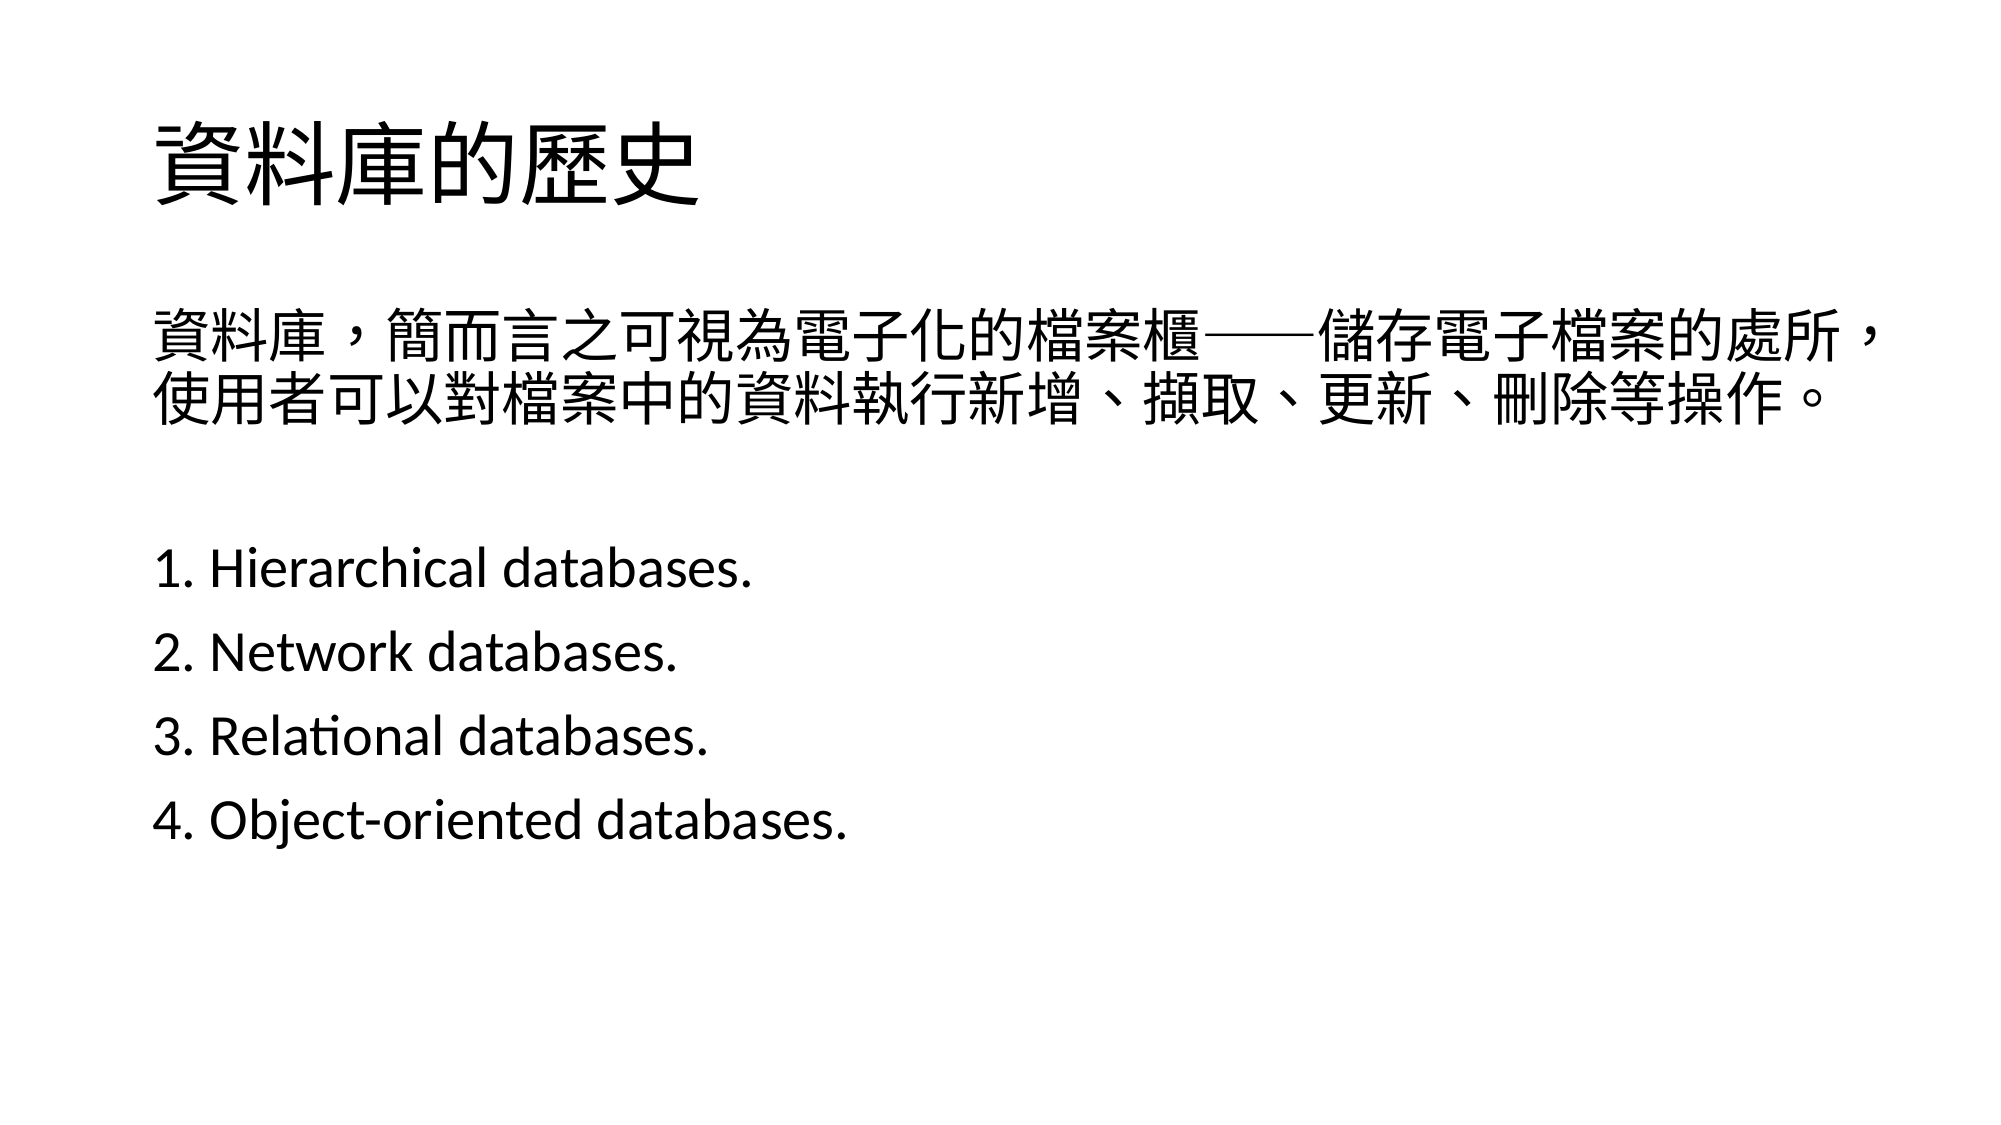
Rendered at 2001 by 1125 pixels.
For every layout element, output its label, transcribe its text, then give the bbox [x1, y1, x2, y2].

list 資料庫，簡而言之可視為電子化的檔案櫃——儲存電子檔案的處所，使用者可以對檔案中的資料執行新增、擷取、更新、刪除等操作。 1. Hierarchical databases. 2. Network databases. 3. Relational databases. 4. Object-oriented databases. [137, 299, 1863, 1014]
title 資料庫的歷史 [137, 59, 1863, 278]
